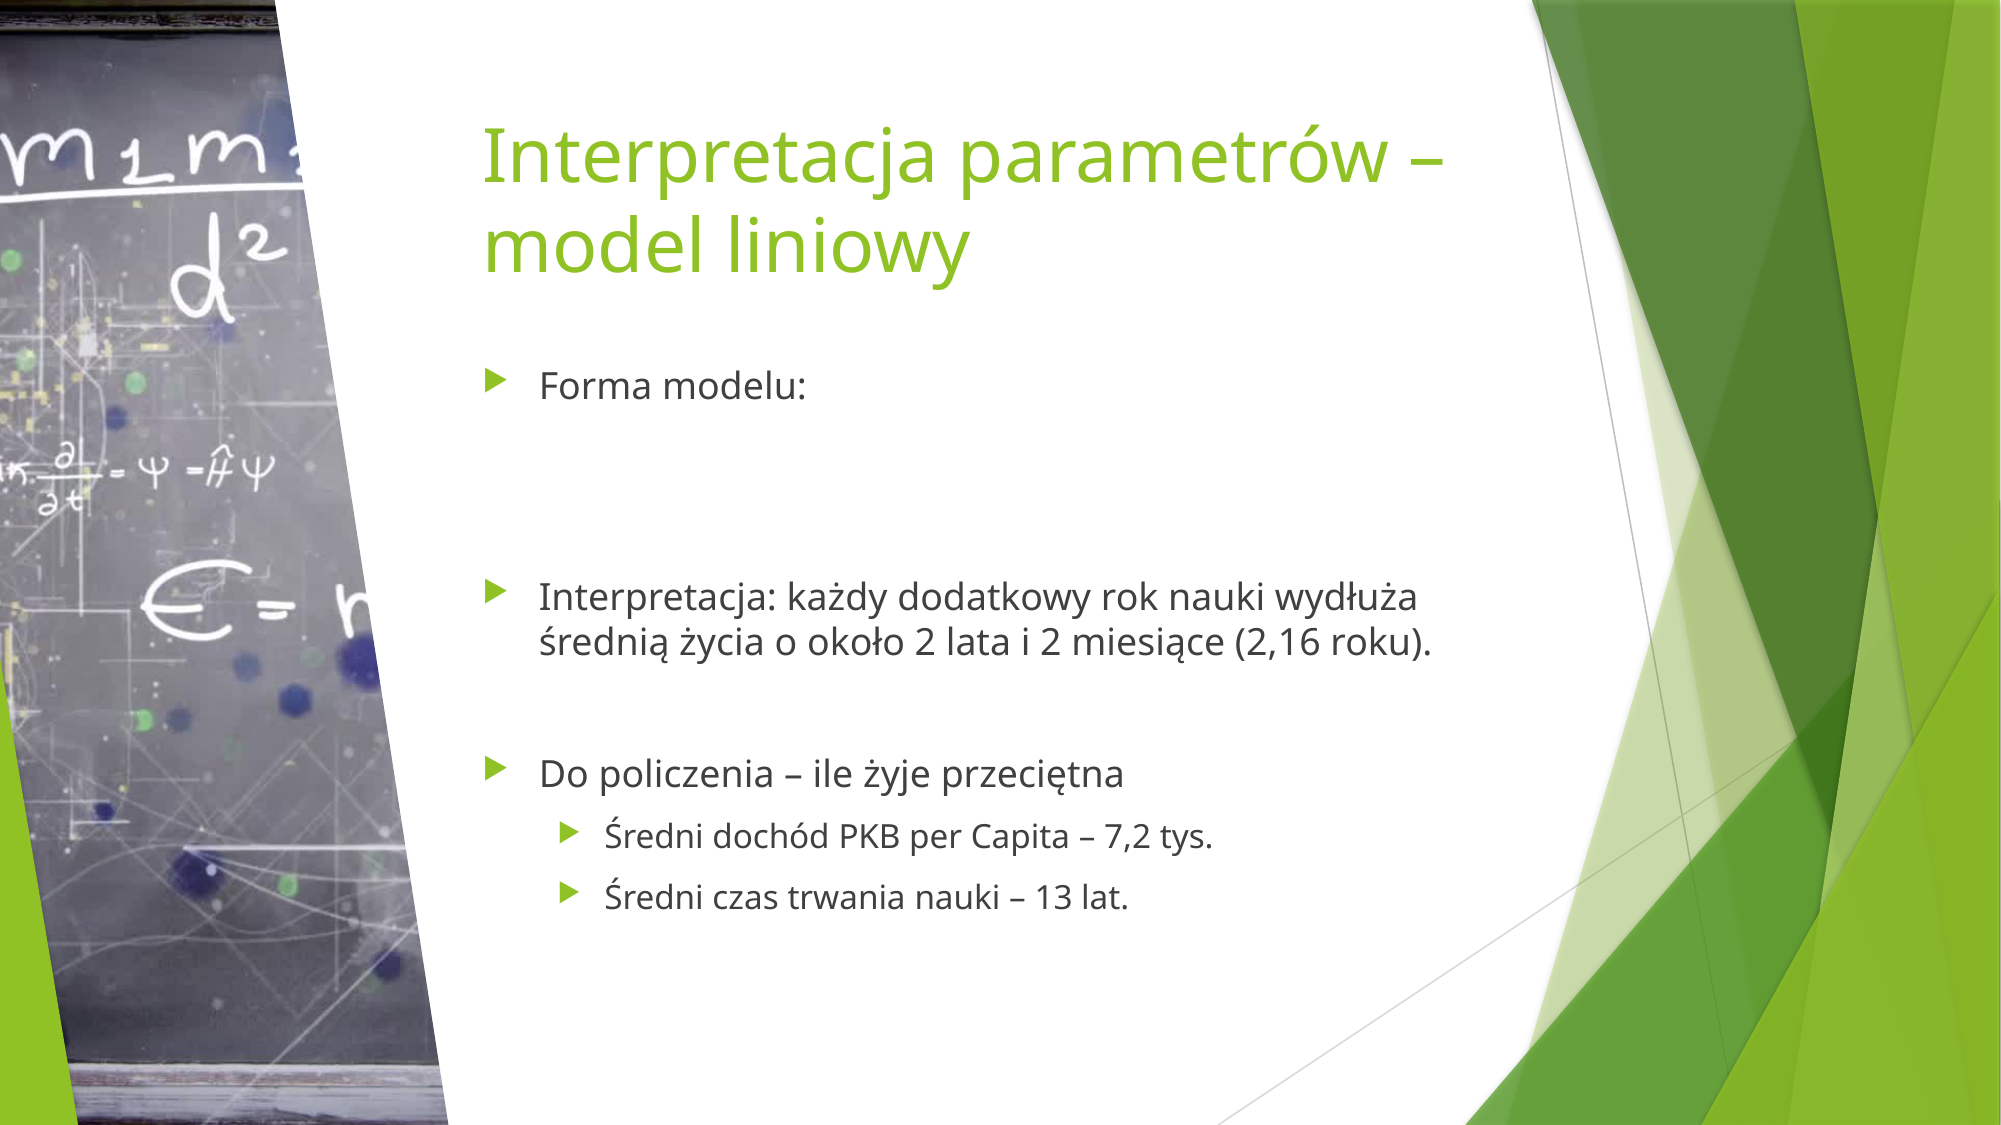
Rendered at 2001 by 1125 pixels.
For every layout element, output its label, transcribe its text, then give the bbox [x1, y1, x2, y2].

picture [0, 0, 449, 1125]
title Interpretacja parametrów – model liniowy [467, 99, 1522, 317]
